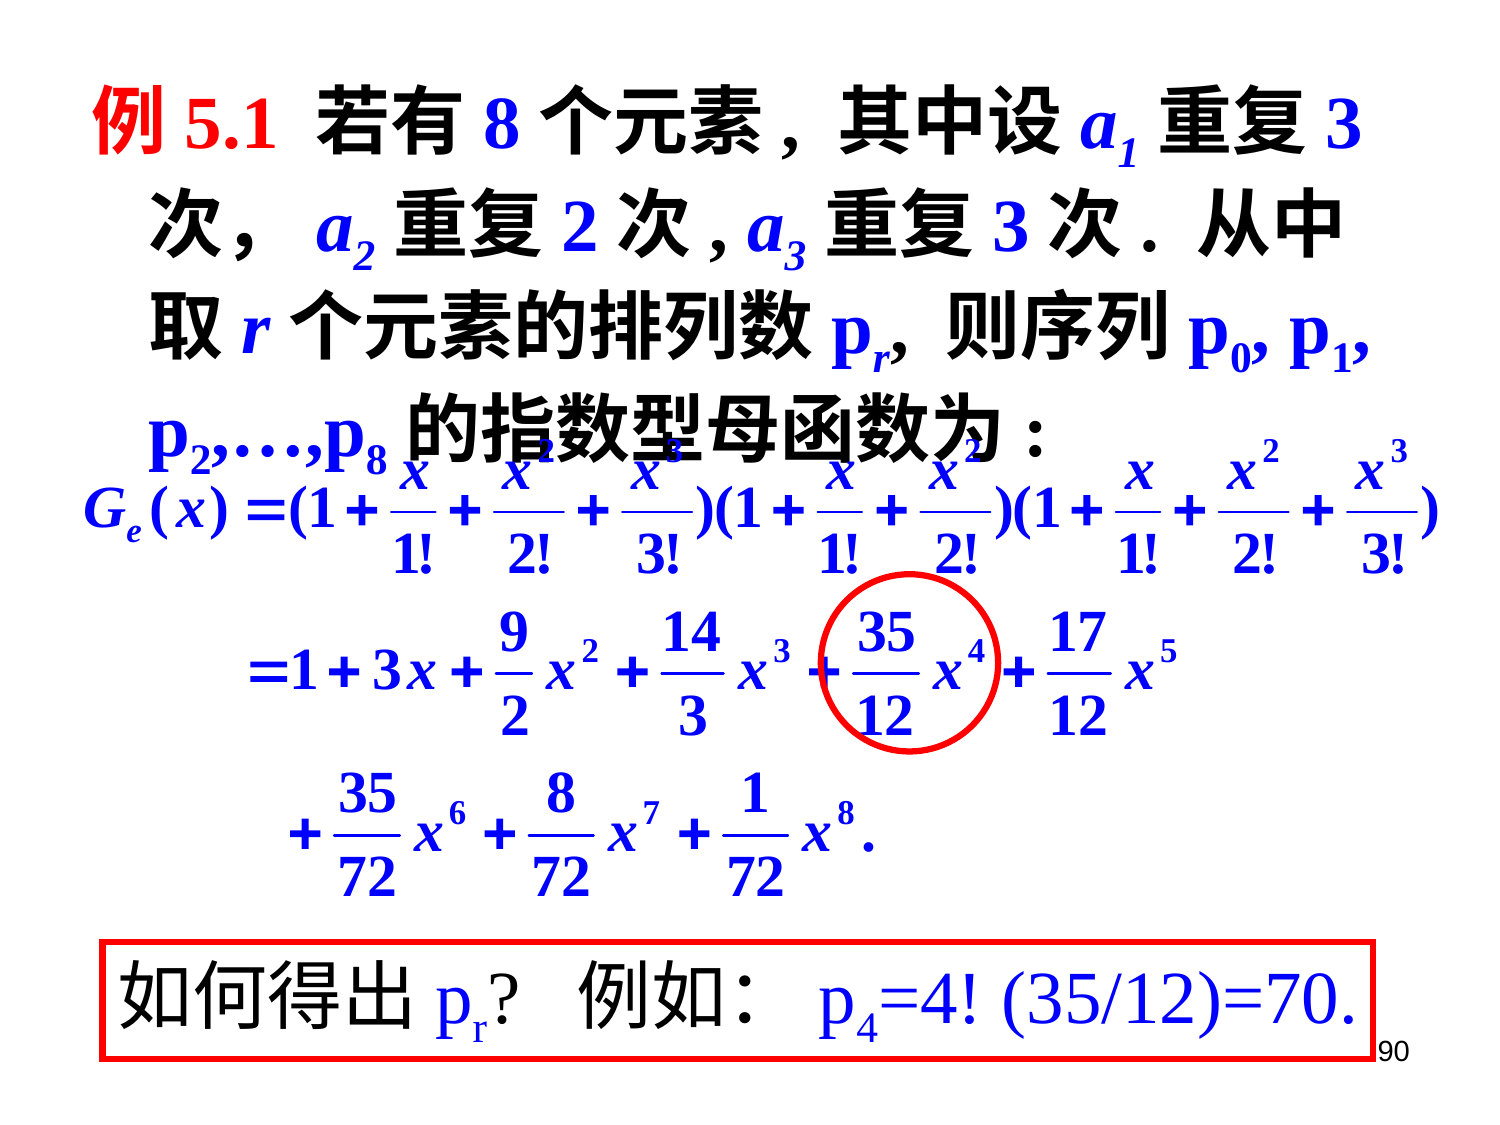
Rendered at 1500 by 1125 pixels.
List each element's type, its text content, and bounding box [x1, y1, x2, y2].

slide_number 90 [1074, 1024, 1425, 1103]
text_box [76, 420, 1448, 905]
list 例5.1 若有8个元素, 其中设a1重复3次，a2重复2次, a3重复3次. 从中取r个元素的排列数pr, 则序列p0, p1, p2,…,p8的指数型母函数为: [76, 66, 1427, 420]
text_box 如何得出pr? 例如：p4=4! (35/12)=70. [102, 941, 1374, 1059]
